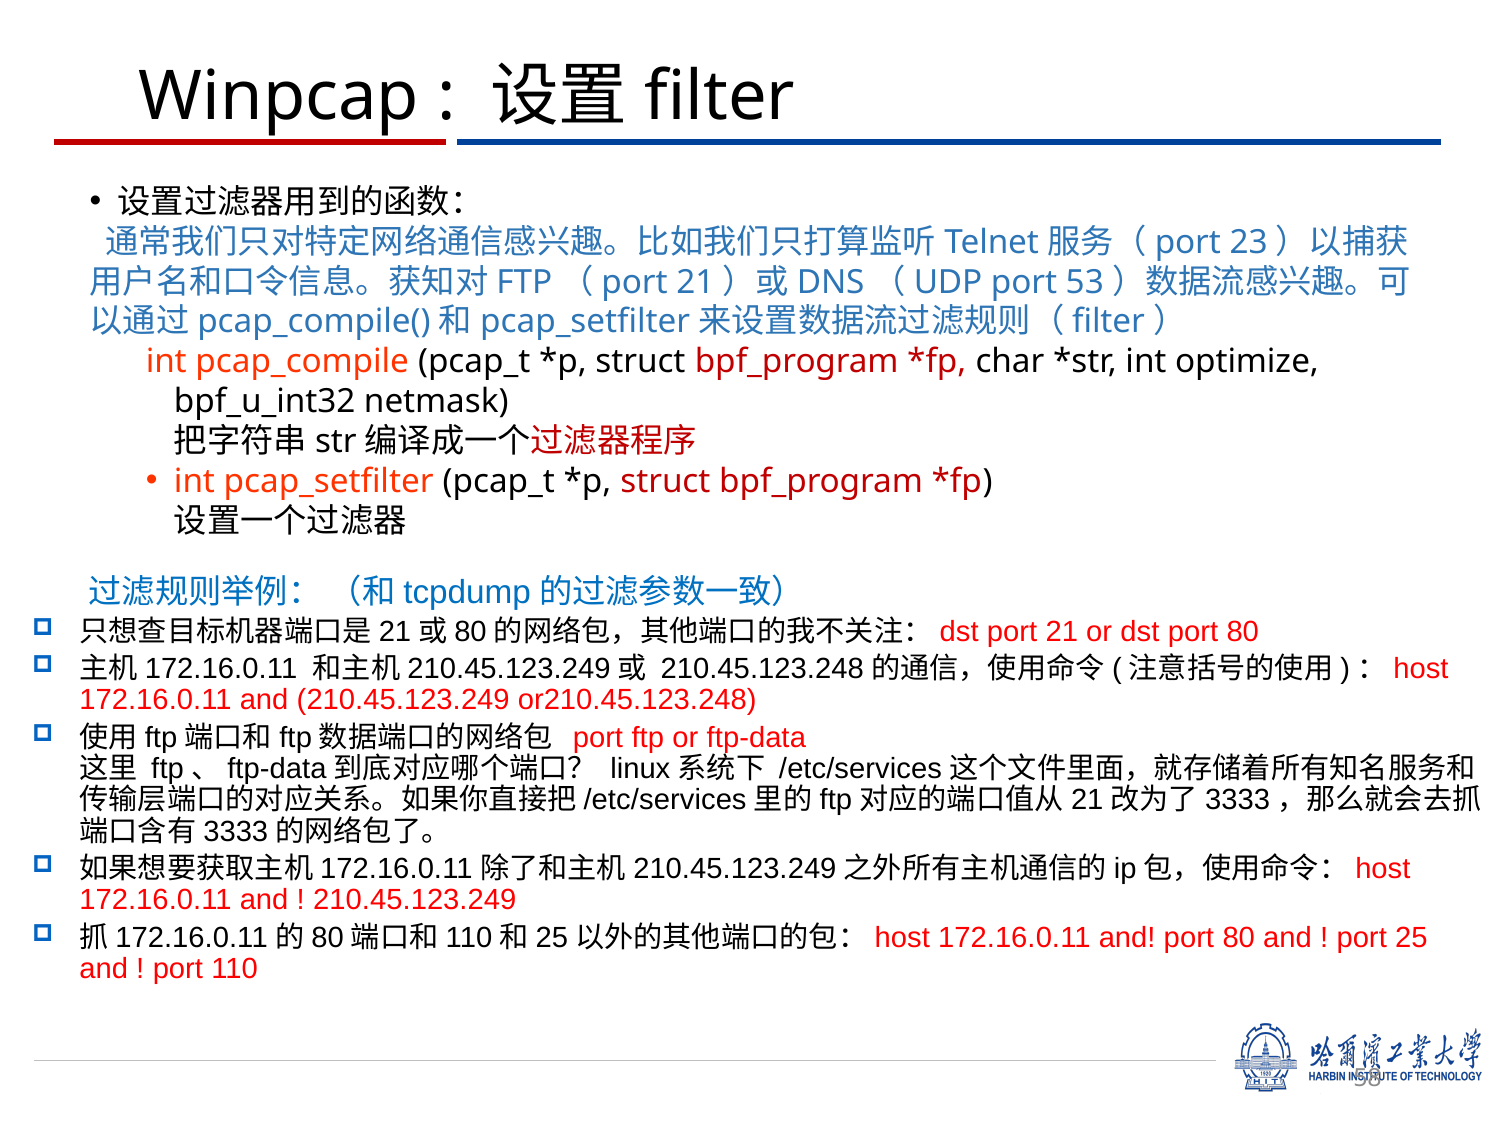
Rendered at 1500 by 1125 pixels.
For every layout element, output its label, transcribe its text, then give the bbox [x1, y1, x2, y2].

picture [1204, 1028, 1482, 1094]
text_box 过滤规则举例： （和tcpdump的过滤参数一致） 只想查目标机器端口是21或80的网络包，其他端口的我不关注：dst port 21 or dst port 80 主机172.16.0.11 和主机210.45.123.249或 210.45.123.248的通信，使用命令(注意括号的使用)：host 172.16.0.11 and (210.45.123.249 or210.45.123.248) 使用ftp端口和ftp数据端口的网络包 port ftp or ftp-data 这里 ftp、ftp-data到底对应哪个端口？ linux系统下 /etc/services这个文件里面，就存储着所有知名服务和传输层端口的对应关系。如果你直接把/etc/services里的ftp对应的端口值从21改为了3333，那么就会去抓端口含有3333的网络包了。 如果想要获取主机172.16.0.11除了和主机210.45.123.249之外所有主机通信的ip包，使用命令：host 172.16.0.11 and ! 210.45.123.249 抓172.16.0.11的80端口和110和25以外的其他端口的包：host 172.16.0.11 and! port 80 and ! port 25 and ! port 110 [17, 562, 1500, 1028]
title Winpcap : 设置filter [123, 37, 1439, 157]
slide_number 58 [1059, 1042, 1397, 1103]
list 设置过滤器用到的函数： 通常我们只对特定网络通信感兴趣。比如我们只打算监听Telnet服务（port 23）以捕获用户名和口令信息。获知对FTP（port 21）或DNS（UDP port 53）数据流感兴趣。可以通过pcap_compile()和pcap_setfilter来设置数据流过滤规则（filter） int pcap_compile (pcap_t *p, struct bpf_program *fp, char *str, int optimize, bpf_u_int32 netmask) 把字符串str编译成一个过滤器程序 int pcap_setfilter (pcap_t *p, struct bpf_program *fp) 设置一个过滤器 [74, 172, 1433, 562]
